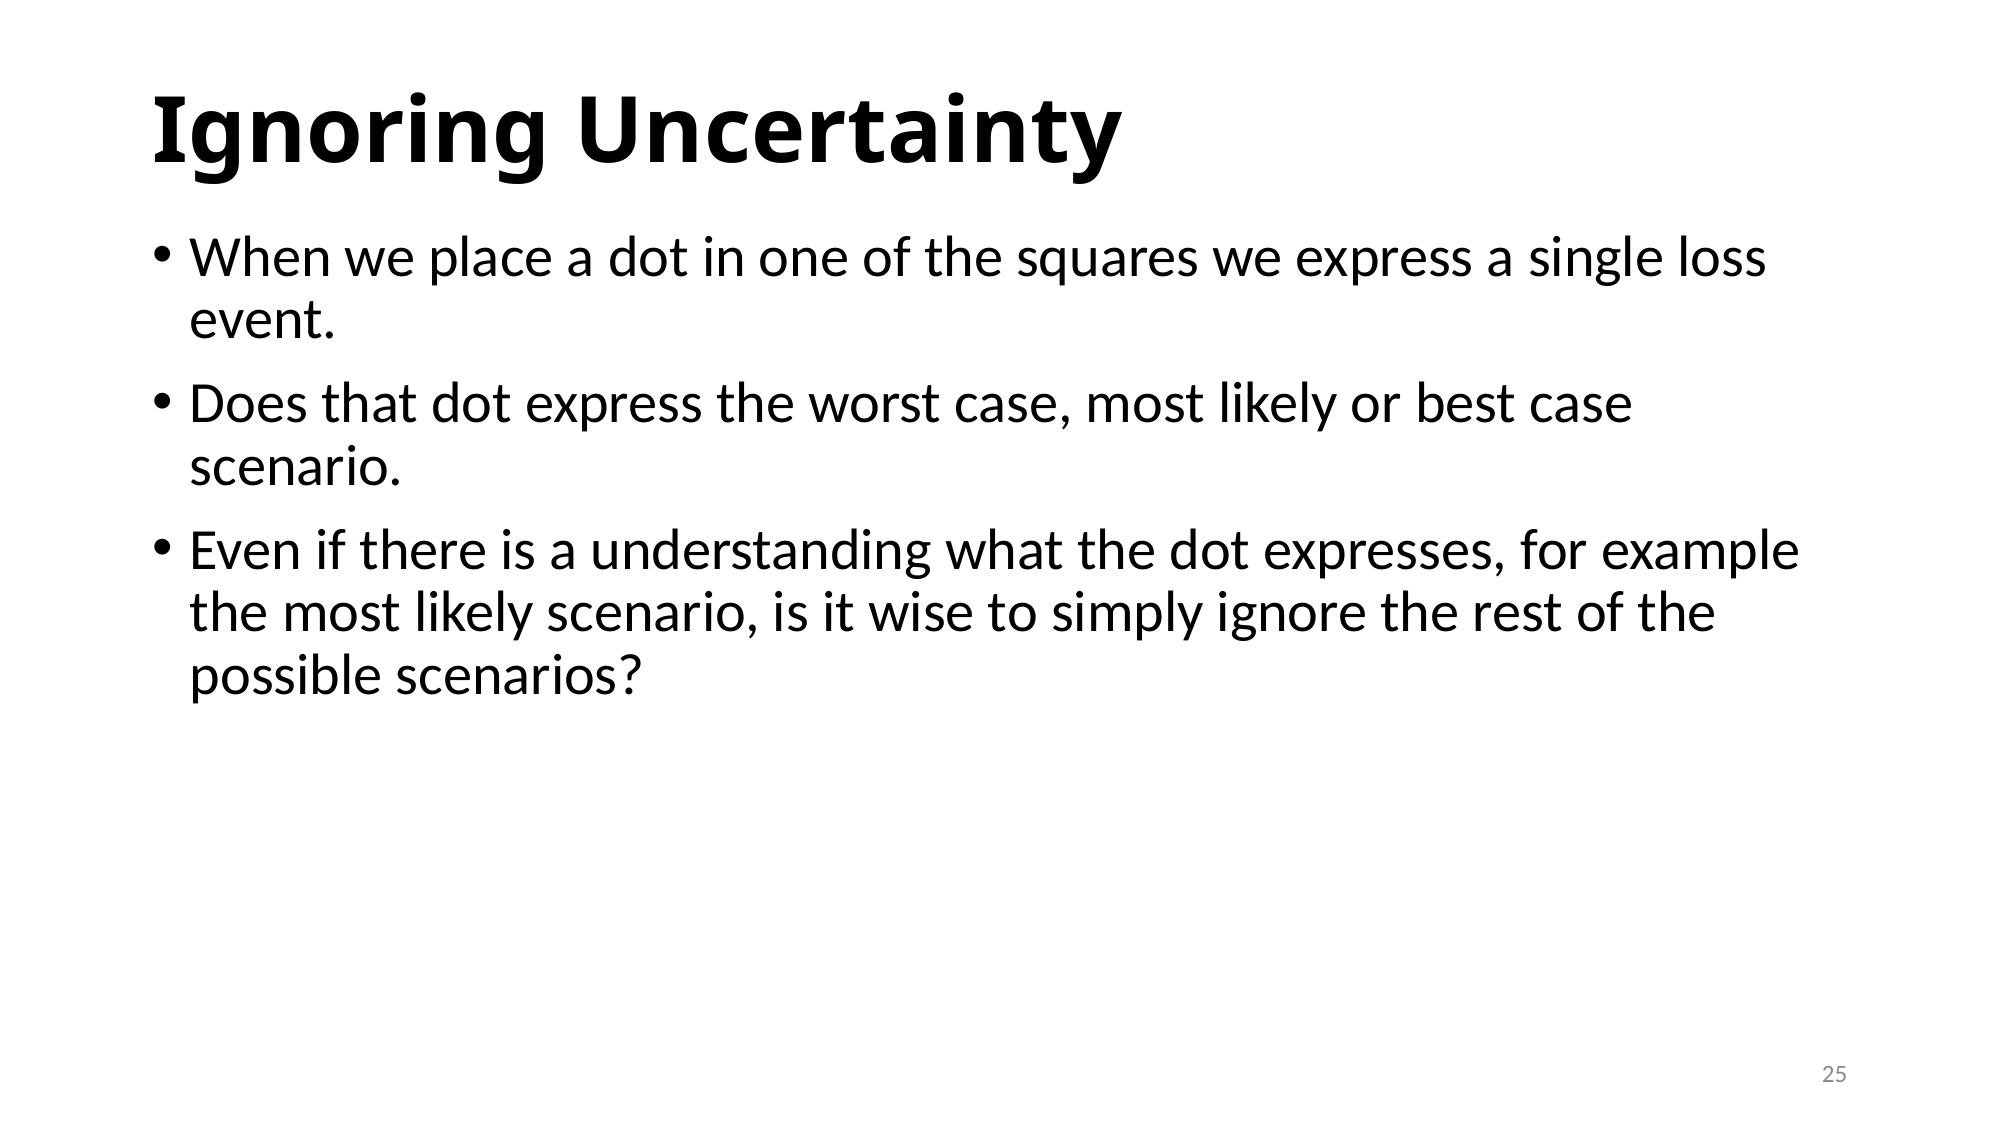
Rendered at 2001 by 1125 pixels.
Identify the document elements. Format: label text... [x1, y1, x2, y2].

slide_number 25 [1412, 1042, 1863, 1103]
title Ignoring Uncertainty [137, 59, 1863, 207]
list When we place a dot in one of the squares we express a single loss event. Does that dot express the worst case, most likely or best case scenario. Even if there is a understanding what the dot expresses, for example the most likely scenario, is it wise to simply ignore the rest of the possible scenarios? [137, 218, 1863, 1014]
